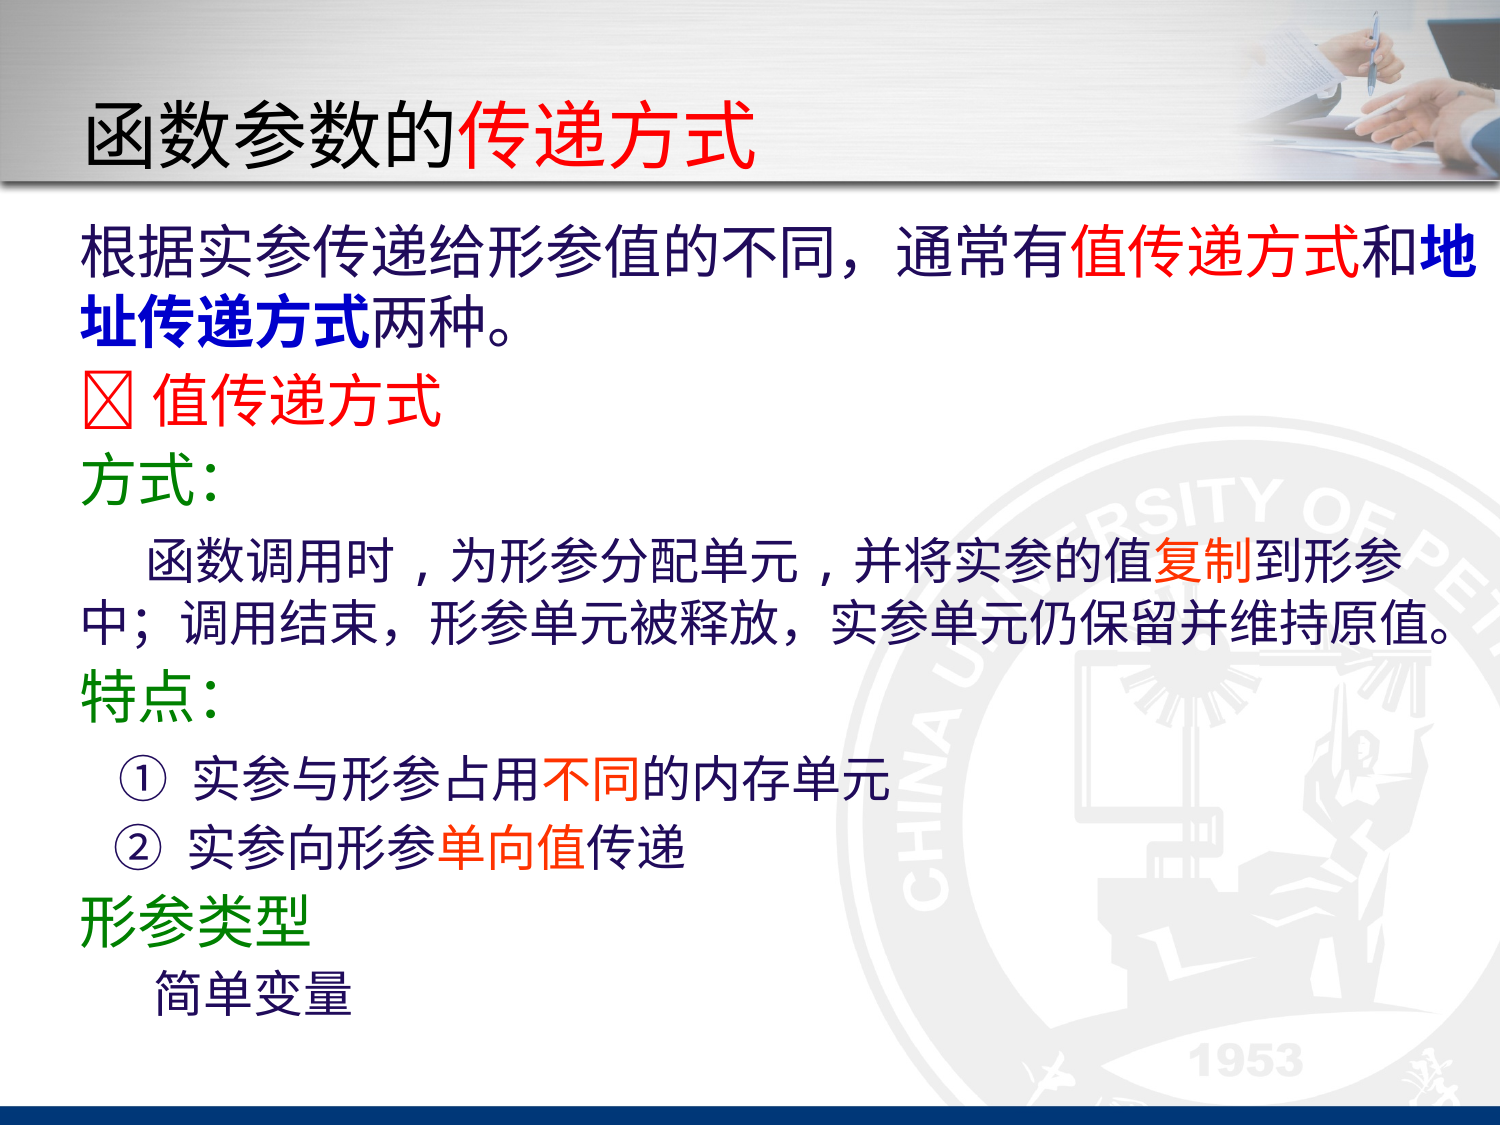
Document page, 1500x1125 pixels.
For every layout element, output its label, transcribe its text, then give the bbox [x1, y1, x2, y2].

text_box 根据实参传递给形参值的不同，通常有值传递方式和地址传递方式两种。 值传递方式 方式： 函数调用时,为形参分配单元,并将实参的值复制到形参中；调用结束，形参单元被释放，实参单元仍保留并维持原值。 特点： ① 实参与形参占用不同的内存单元 ② 实参向形参单向值传递 形参类型 简单变量 [64, 207, 1500, 1059]
title 函数参数的传递方式 [67, 80, 1418, 188]
picture [0, 0, 1500, 1125]
